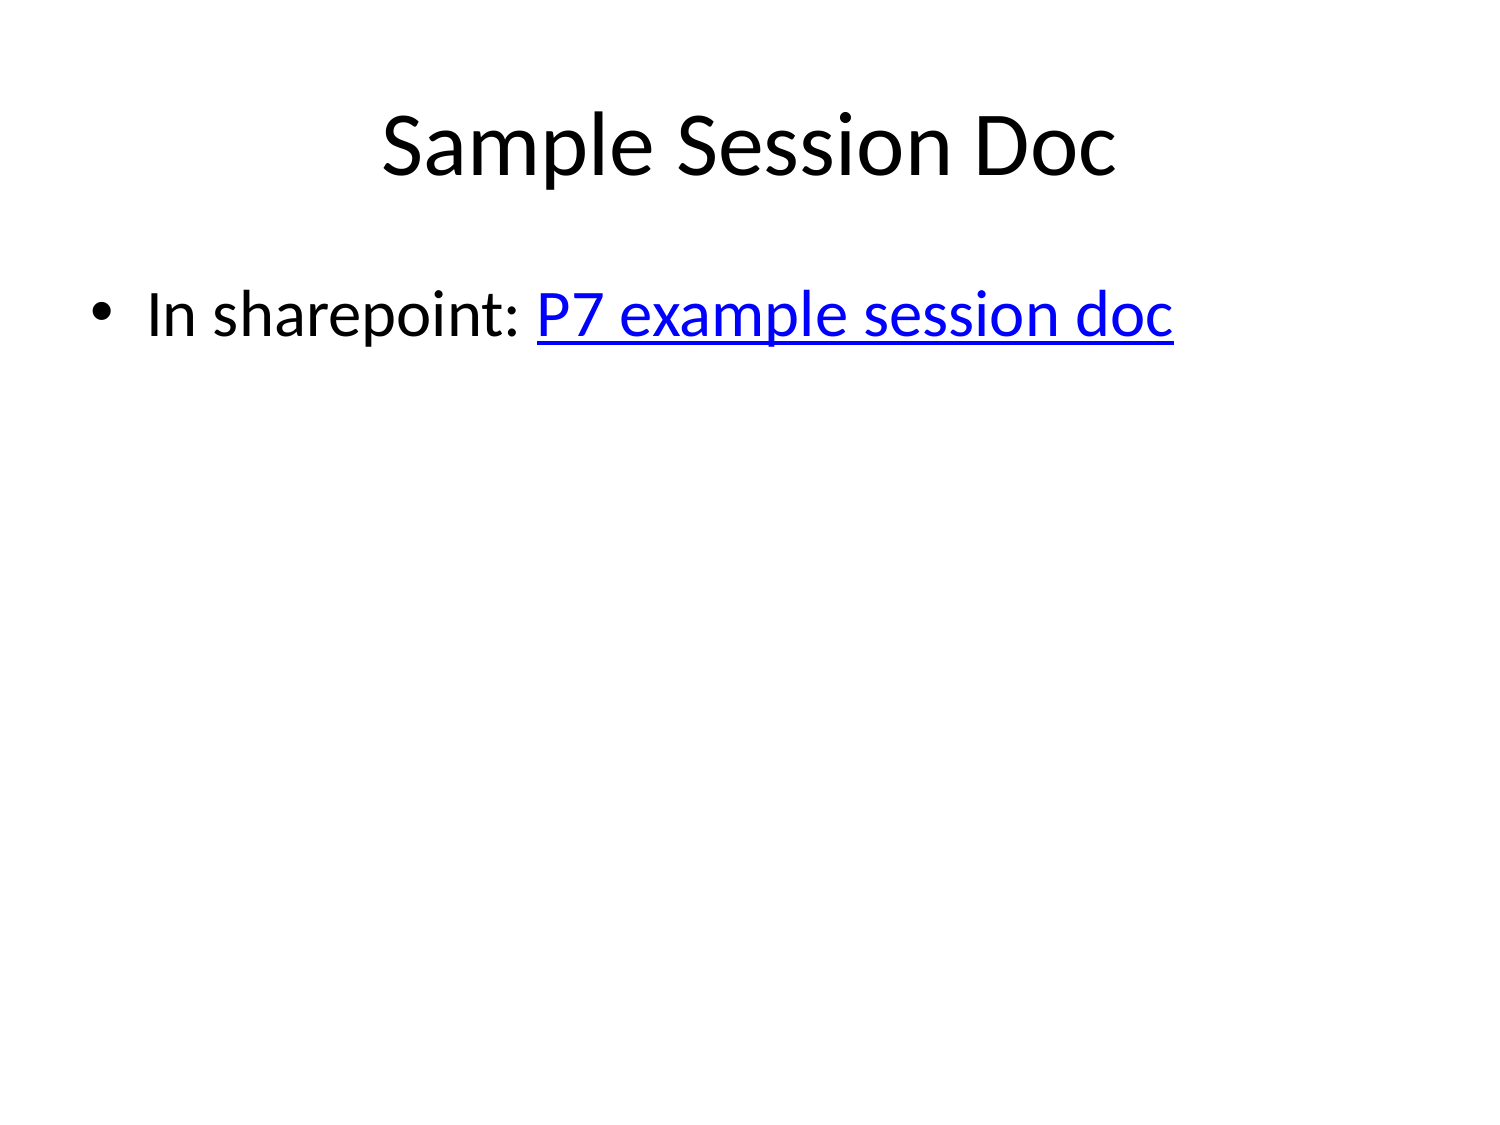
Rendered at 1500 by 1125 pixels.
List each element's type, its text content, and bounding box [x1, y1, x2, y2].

title Sample Session Doc [75, 45, 1425, 233]
list In sharepoint: P7 example session doc [75, 262, 1425, 1005]
